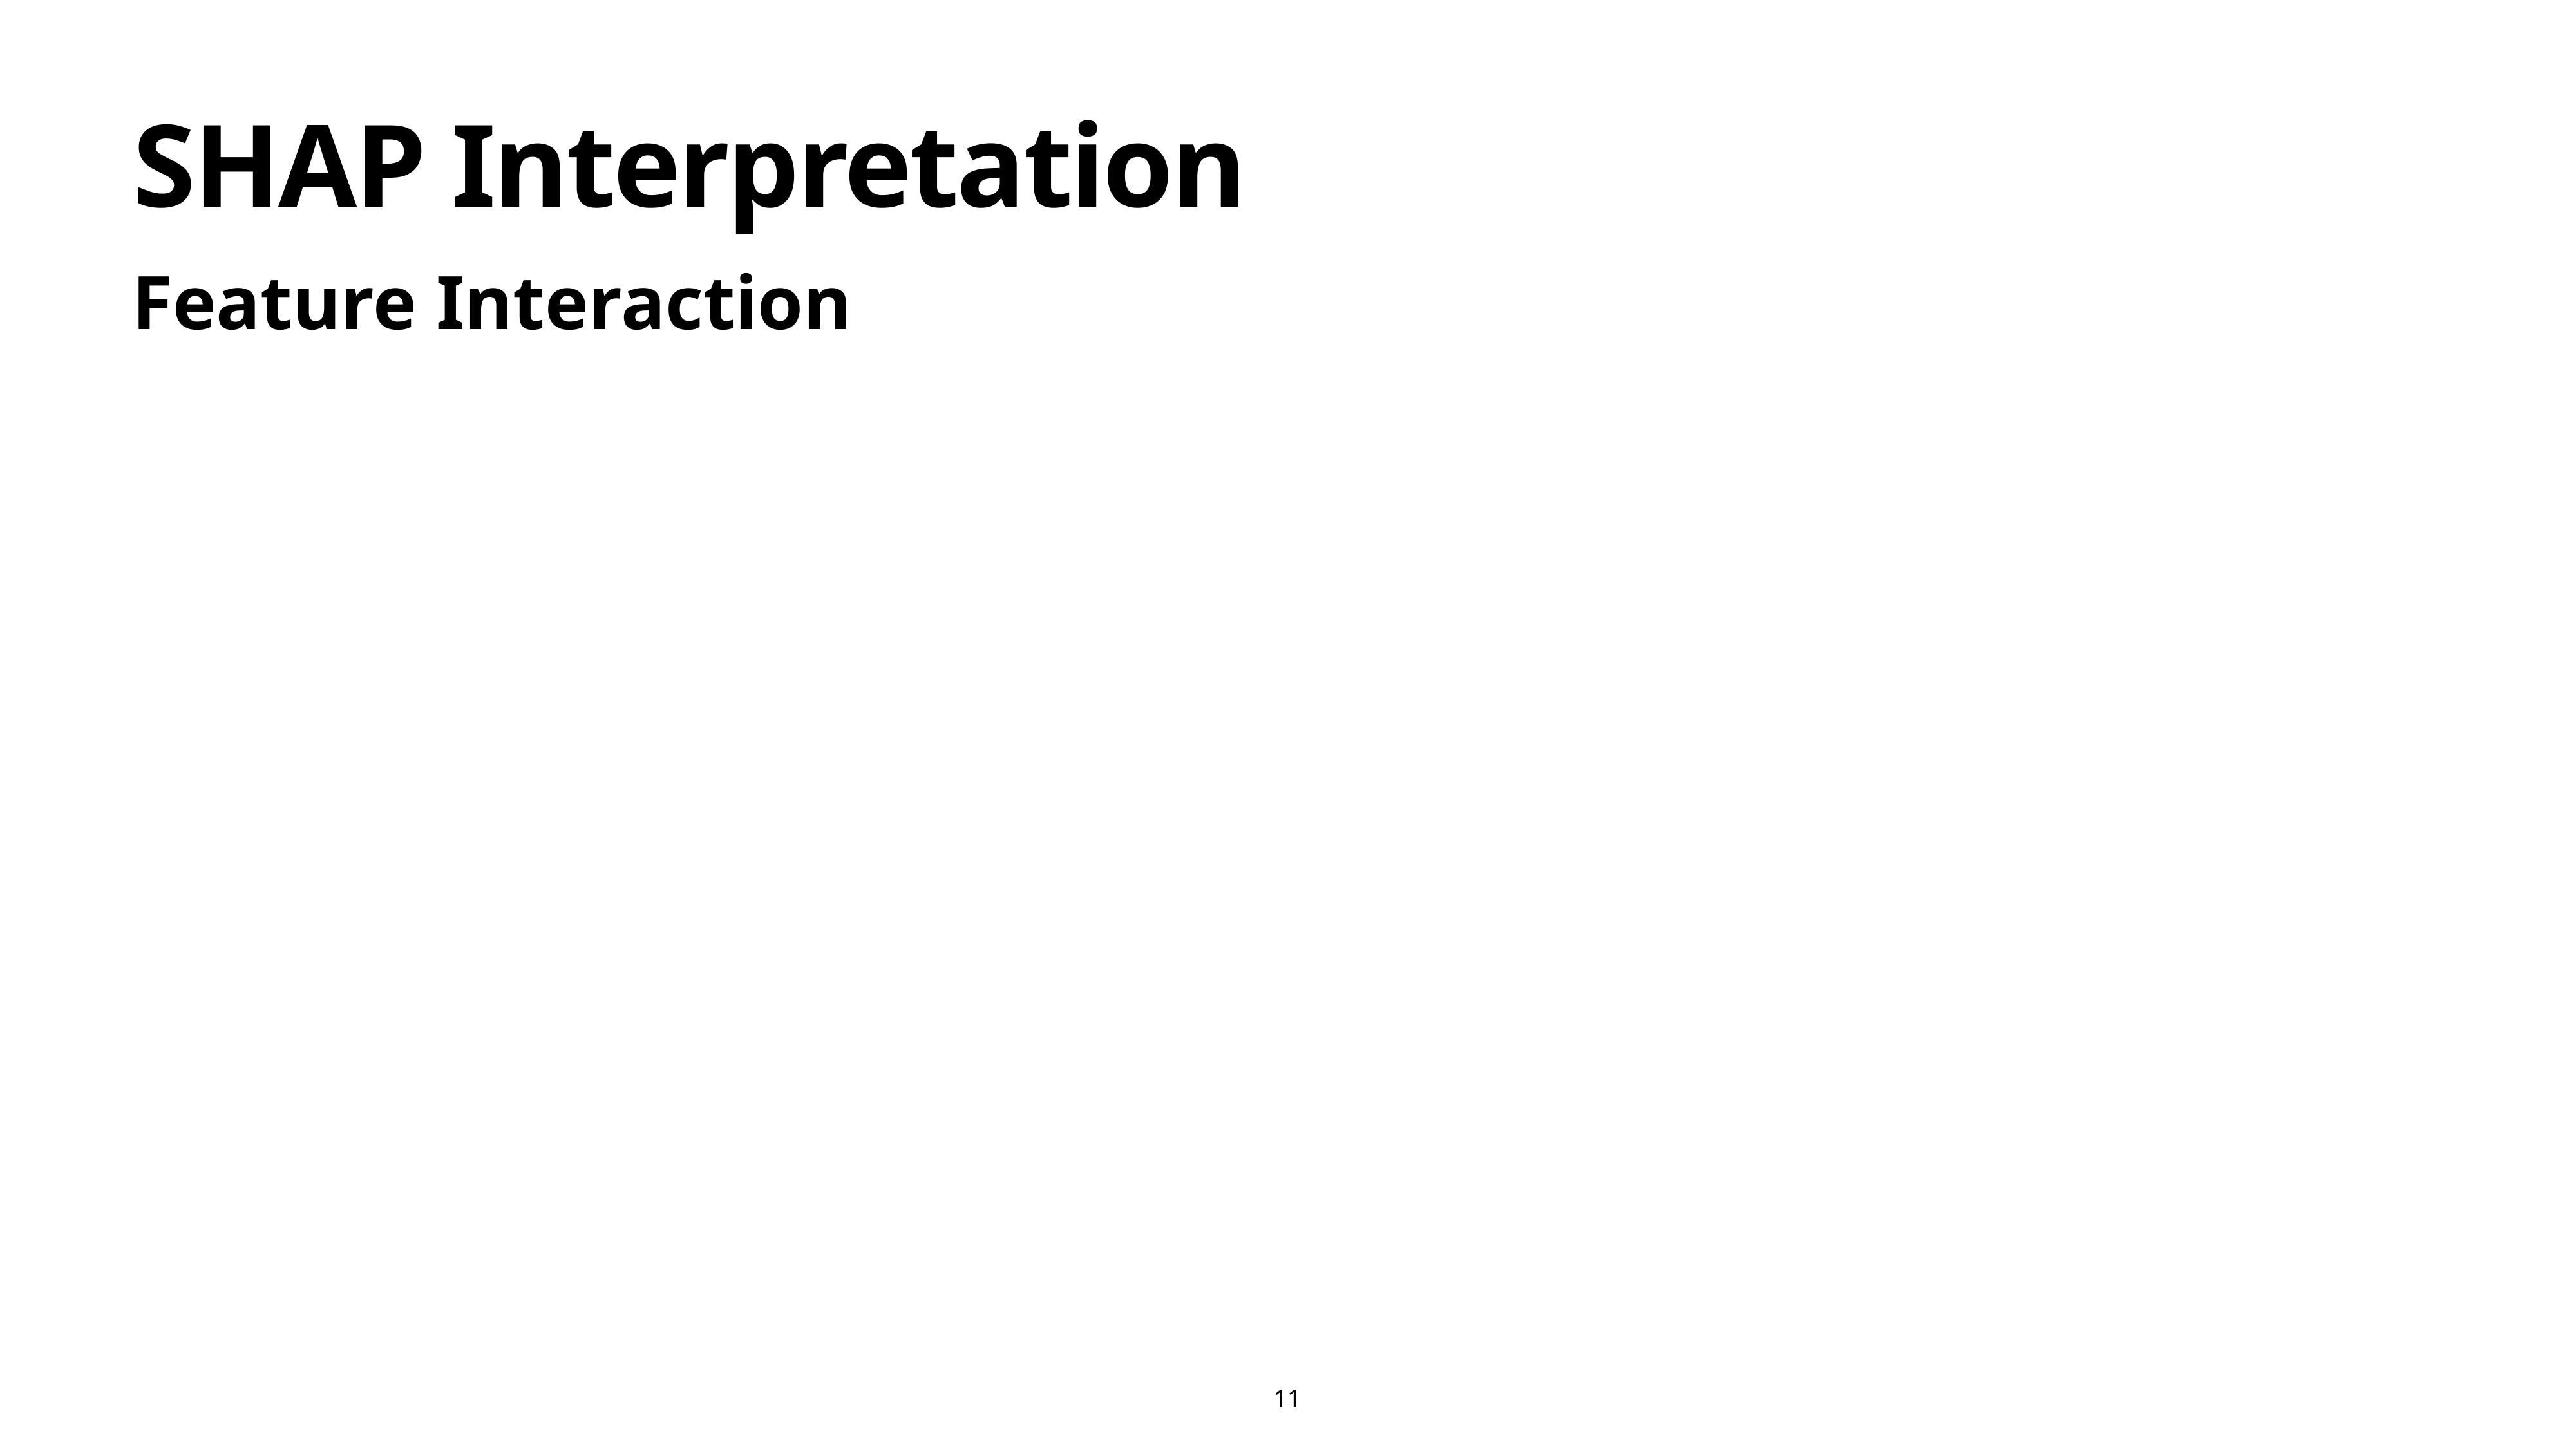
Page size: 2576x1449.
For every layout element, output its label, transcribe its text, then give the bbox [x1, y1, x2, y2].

list Feature Interaction [127, 250, 2449, 350]
slide_number 11 [1267, 1381, 1307, 1422]
title SHAP Interpretation [127, 113, 2449, 250]
